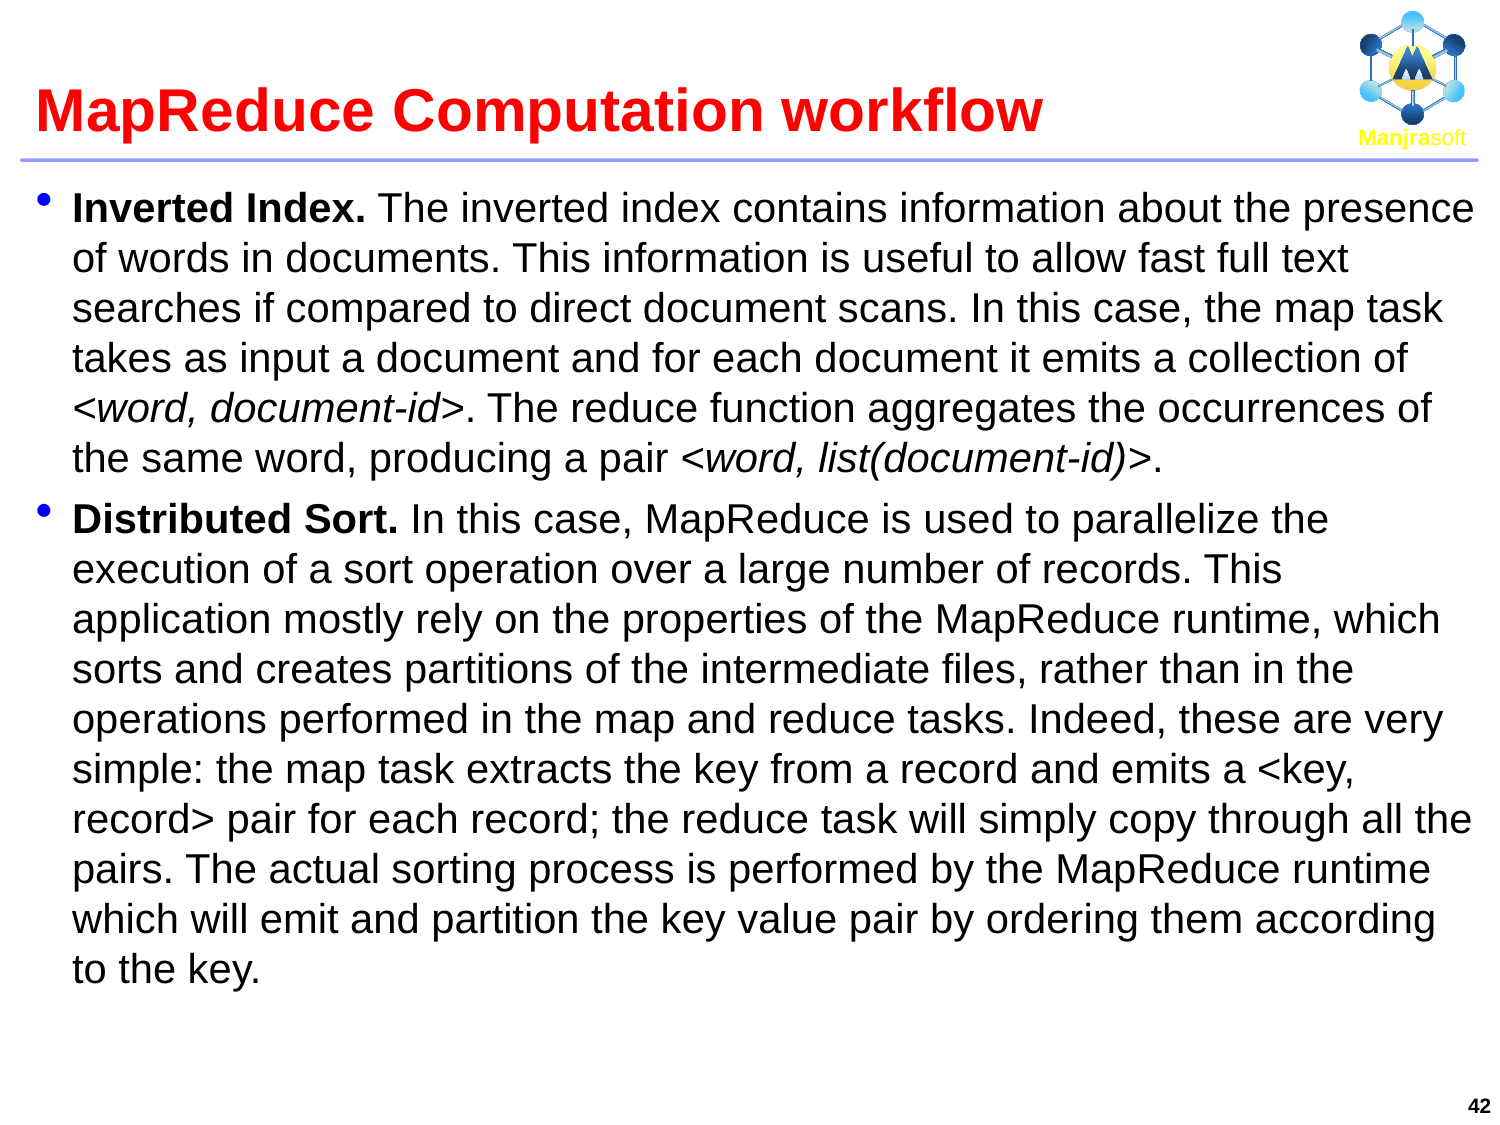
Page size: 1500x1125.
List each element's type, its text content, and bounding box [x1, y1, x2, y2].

slide_number 42 [1364, 1093, 1500, 1120]
list Inverted Index. The inverted index contains information about the presence of words in documents. This information is useful to allow fast full text searches if compared to direct document scans. In this case, the map task takes as input a document and for each document it emits a collection of <word, document-id>. The reduce function aggregates the occurrences of the same word, producing a pair <word, list(document-id)>. Distributed Sort. In this case, MapReduce is used to parallelize the execution of a sort operation over a large number of records. This application mostly rely on the properties of the MapReduce runtime, which sorts and creates partitions of the intermediate files, rather than in the operations performed in the map and reduce tasks. Indeed, these are very simple: the map task extracts the key from a record and emits a <key, record> pair for each record; the reduce task will simply copy through all the pairs. The actual sorting process is performed by the MapReduce runtime which will emit and partition the key value pair by ordering them according to the key. [26, 176, 1479, 1092]
title MapReduce Computation workflow [26, 0, 1479, 145]
